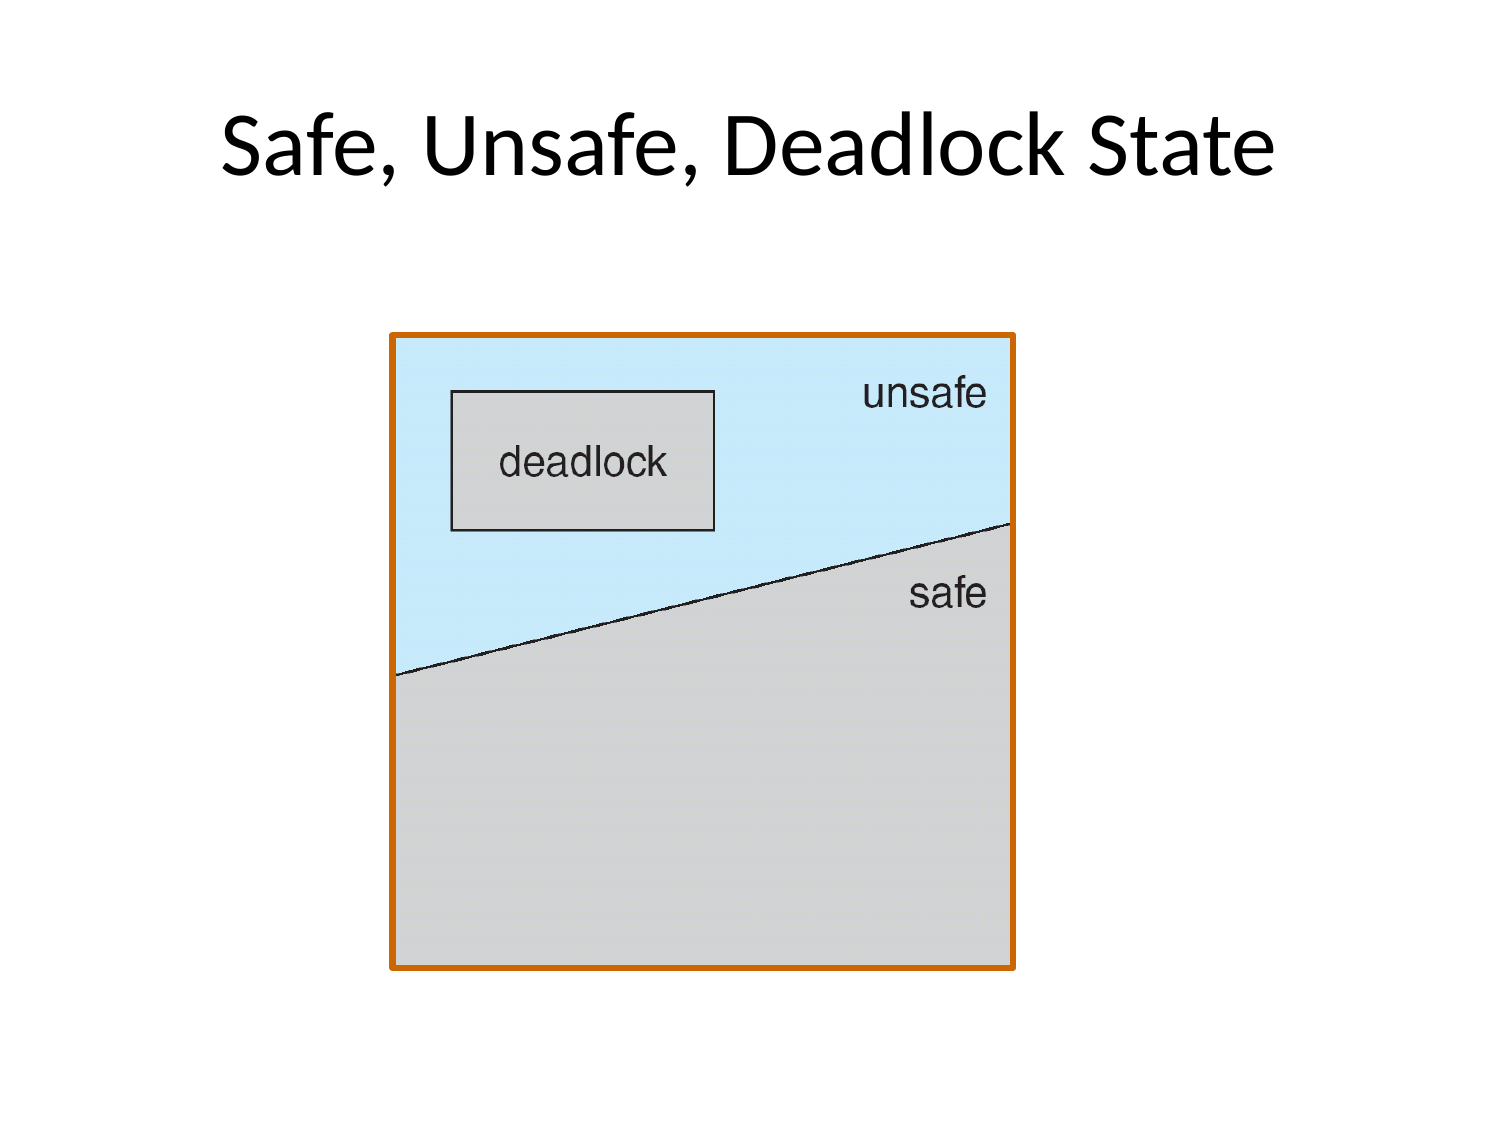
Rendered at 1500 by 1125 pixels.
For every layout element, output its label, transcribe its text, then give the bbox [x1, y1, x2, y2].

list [395, 337, 1011, 965]
title Safe, Unsafe, Deadlock State [75, 45, 1425, 233]
